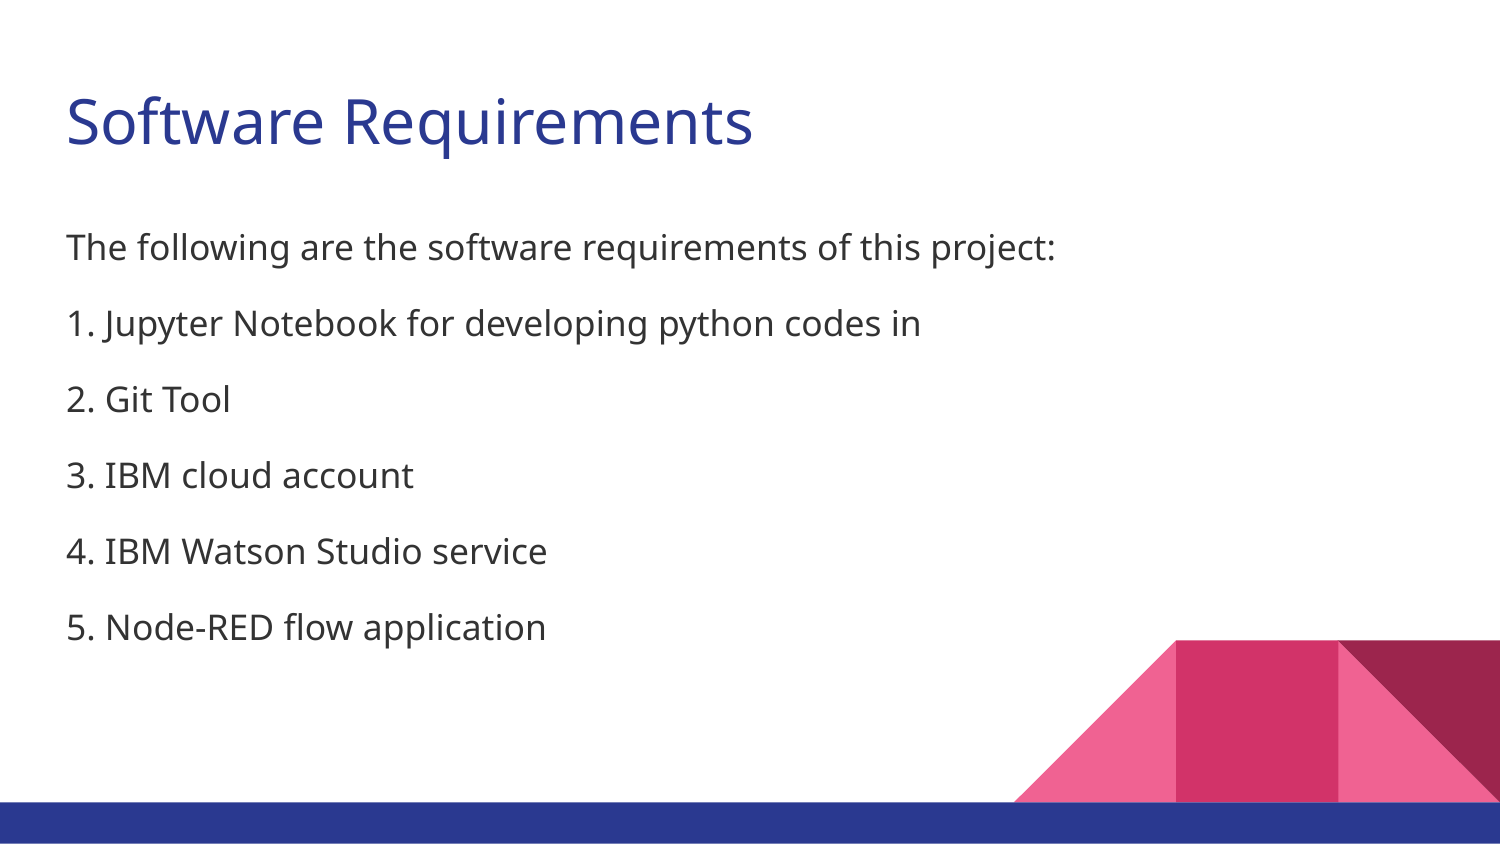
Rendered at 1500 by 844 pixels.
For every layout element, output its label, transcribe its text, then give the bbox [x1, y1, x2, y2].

title Software Requirements [51, 67, 1449, 167]
list The following are the software requirements of this project: 1. Jupyter Notebook for developing python codes in 2. Git Tool 3. IBM cloud account 4. IBM Watson Studio service 5. Node-RED flow application [51, 201, 1449, 750]
